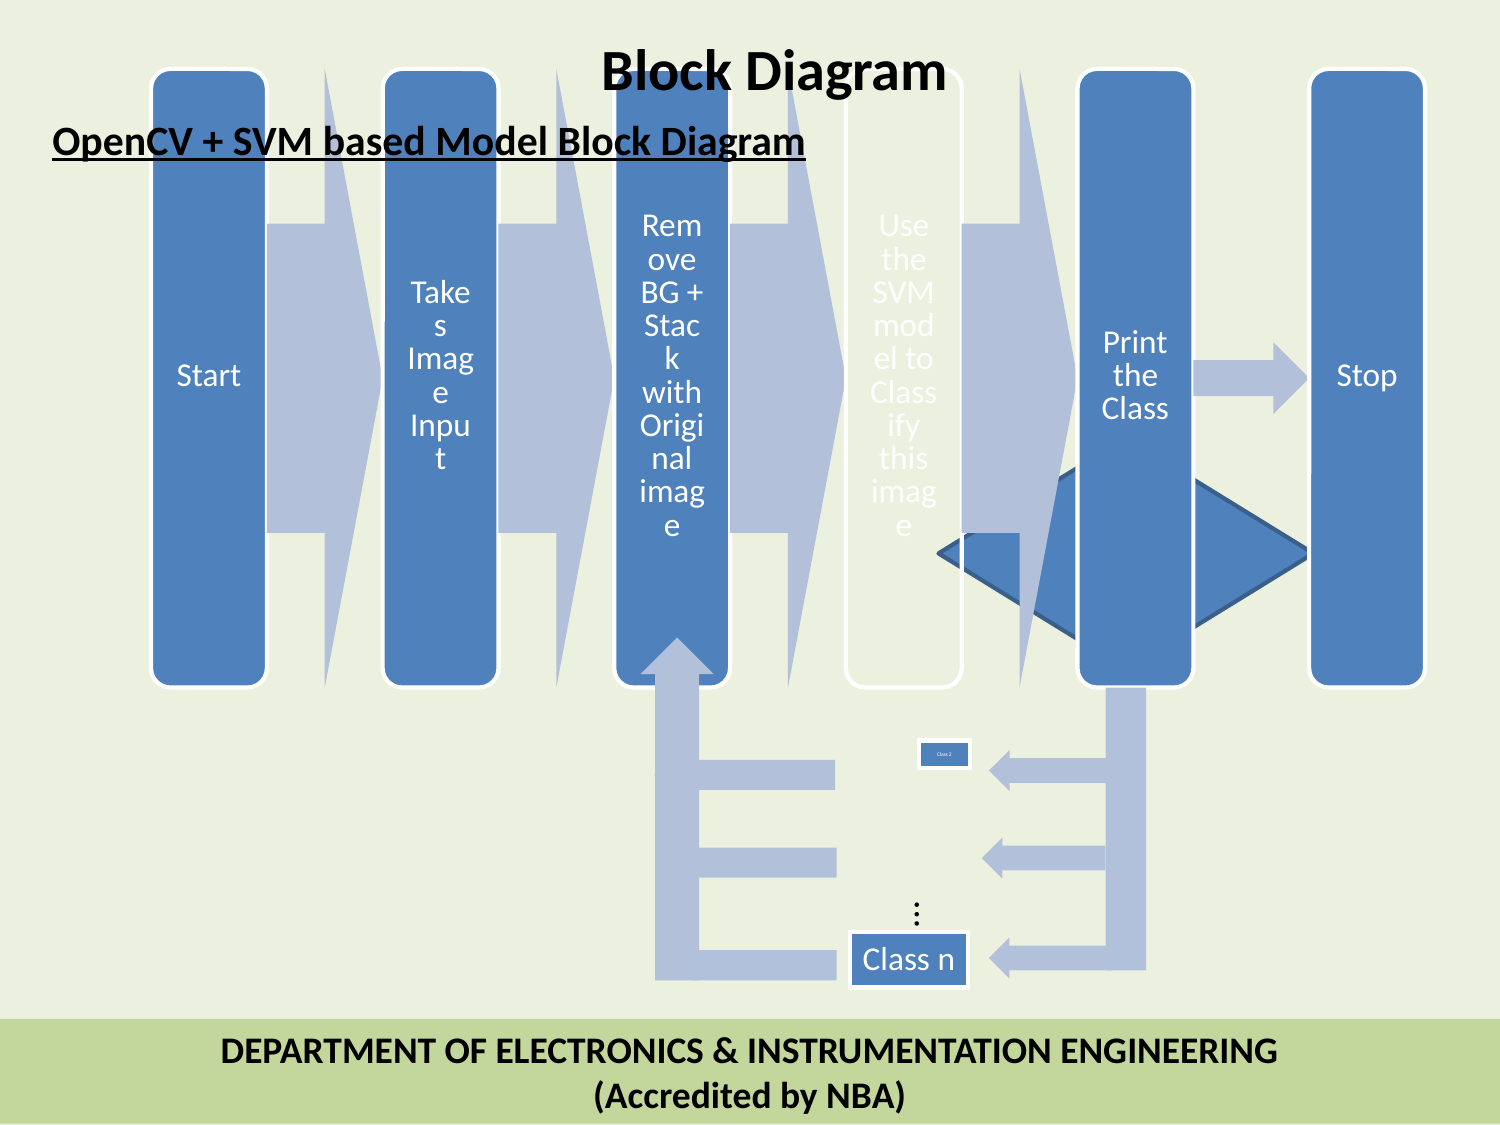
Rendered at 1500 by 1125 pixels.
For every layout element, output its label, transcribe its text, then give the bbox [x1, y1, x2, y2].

text_box Block Diagram [399, 24, 1150, 67]
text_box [150, 68, 1426, 688]
text_box DEPARTMENT OF ELECTRONICS & INSTRUMENTATION ENGINEERING (Accredited by NBA) [0, 1018, 1500, 1124]
text_box OpenCV + SVM based Model Block Diagram [37, 105, 145, 171]
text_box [640, 637, 1147, 988]
